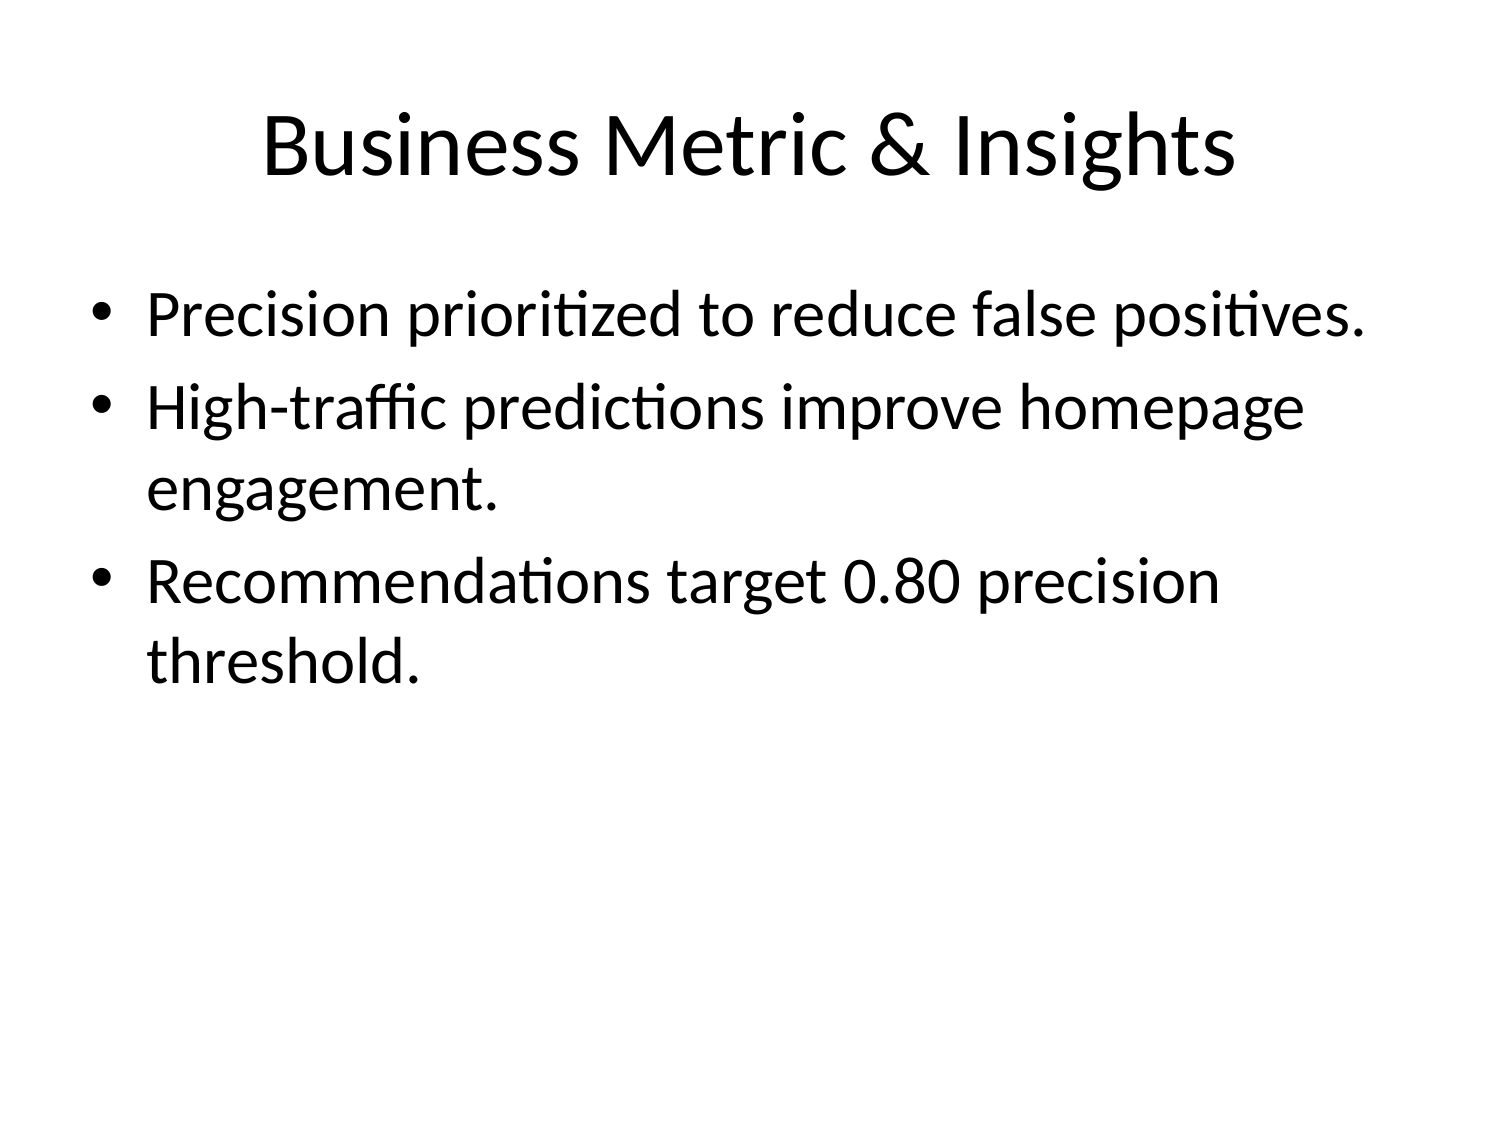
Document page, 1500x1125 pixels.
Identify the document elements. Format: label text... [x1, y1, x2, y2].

title Business Metric & Insights [75, 45, 1425, 233]
list Precision prioritized to reduce false positives. High-traffic predictions improve homepage engagement. Recommendations target 0.80 precision threshold. [75, 262, 1425, 1005]
